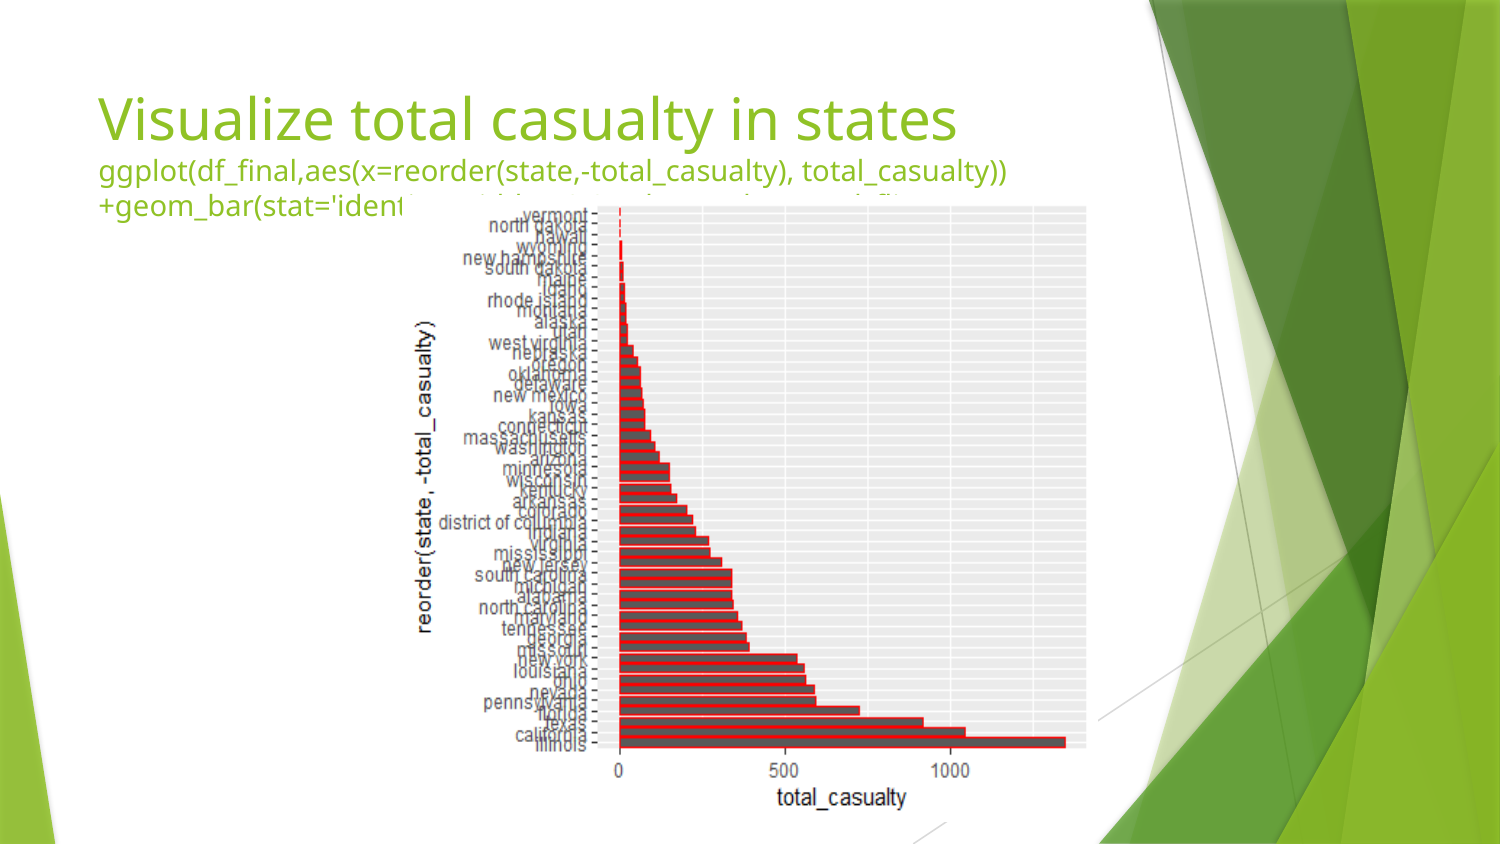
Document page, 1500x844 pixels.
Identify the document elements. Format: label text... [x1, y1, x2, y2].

picture [401, 195, 1099, 822]
title Visualize total casualty in states ggplot(df_final,aes(x=reorder(state,-total_casualty), total_casualty))+geom_bar(stat='identity',width = 0.8,color='red')+coord_flip() [83, 75, 1141, 238]
